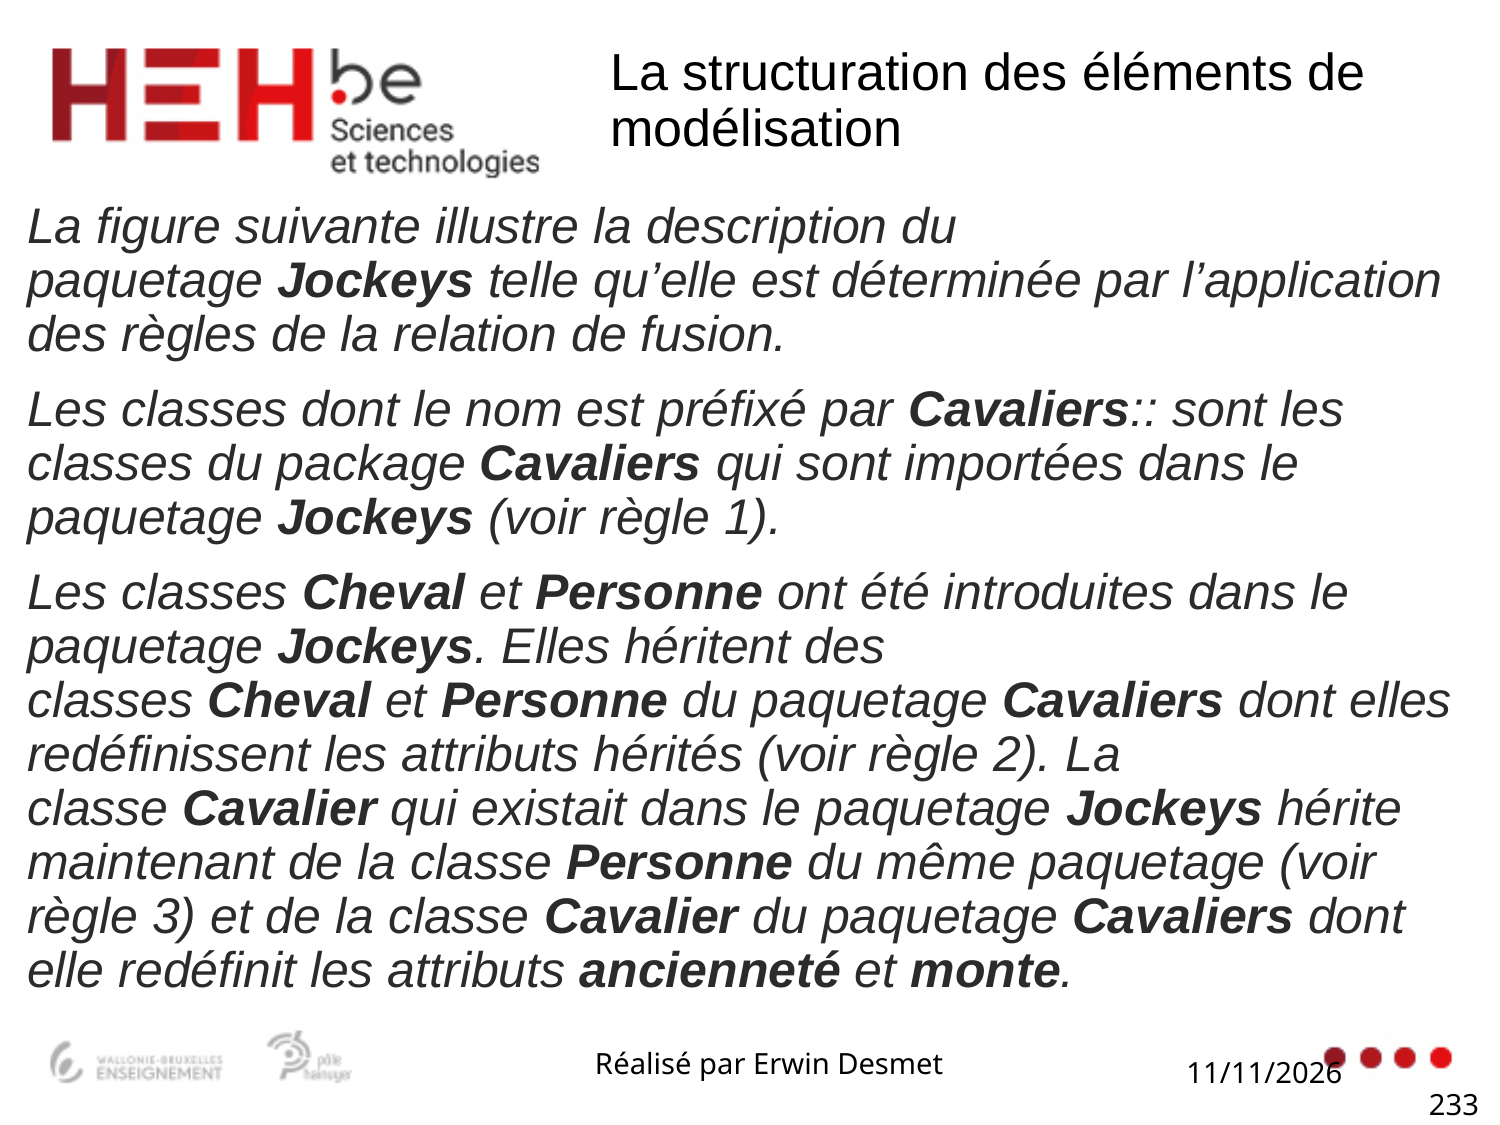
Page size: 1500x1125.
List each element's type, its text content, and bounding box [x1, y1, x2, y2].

list La figure suivante illustre la description du paquetage Jockeys telle qu’elle est déterminée par l’application des règles de la relation de fusion. Les classes dont le nom est préfixé par Cavaliers:: sont les classes du package Cavaliers qui sont importées dans le paquetage Jockeys (voir règle 1). Les classes Cheval et Personne ont été introduites dans le paquetage Jockeys. Elles héritent des classes Cheval et Personne du paquetage Cavaliers dont elles redéfinissent les attributs hérités (voir règle 2). La classe Cavalier qui existait dans le paquetage Jockeys hérite maintenant de la classe Personne du même paquetage (voir règle 3) et de la classe Cavalier du paquetage Cavaliers dont elle redéfinit les attributs ancienneté et monte. [12, 193, 1500, 862]
picture [0, 0, 1500, 1125]
title La structuration des éléments de modélisation [595, 22, 1454, 181]
